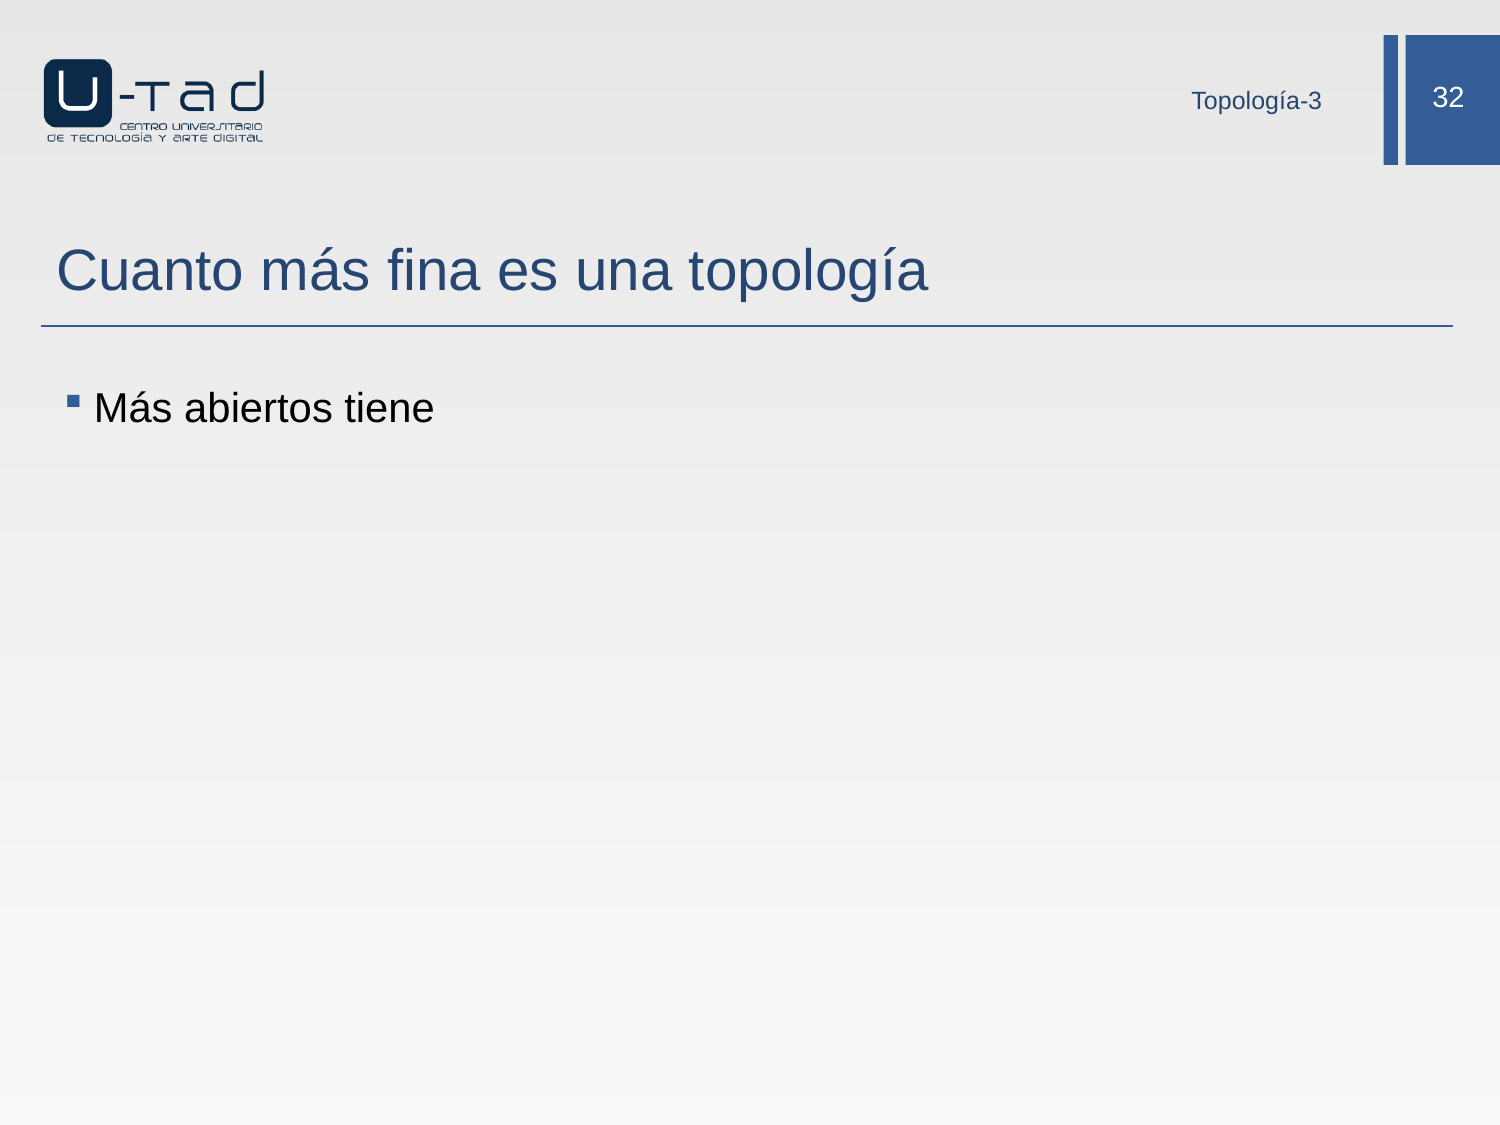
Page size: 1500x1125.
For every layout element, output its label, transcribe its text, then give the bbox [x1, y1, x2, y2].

title Cuanto más fina es una topología [41, 208, 1453, 327]
list Más abiertos tiene [41, 373, 1453, 1035]
footer Topología-3 [747, 78, 1338, 128]
picture [17, 49, 290, 151]
